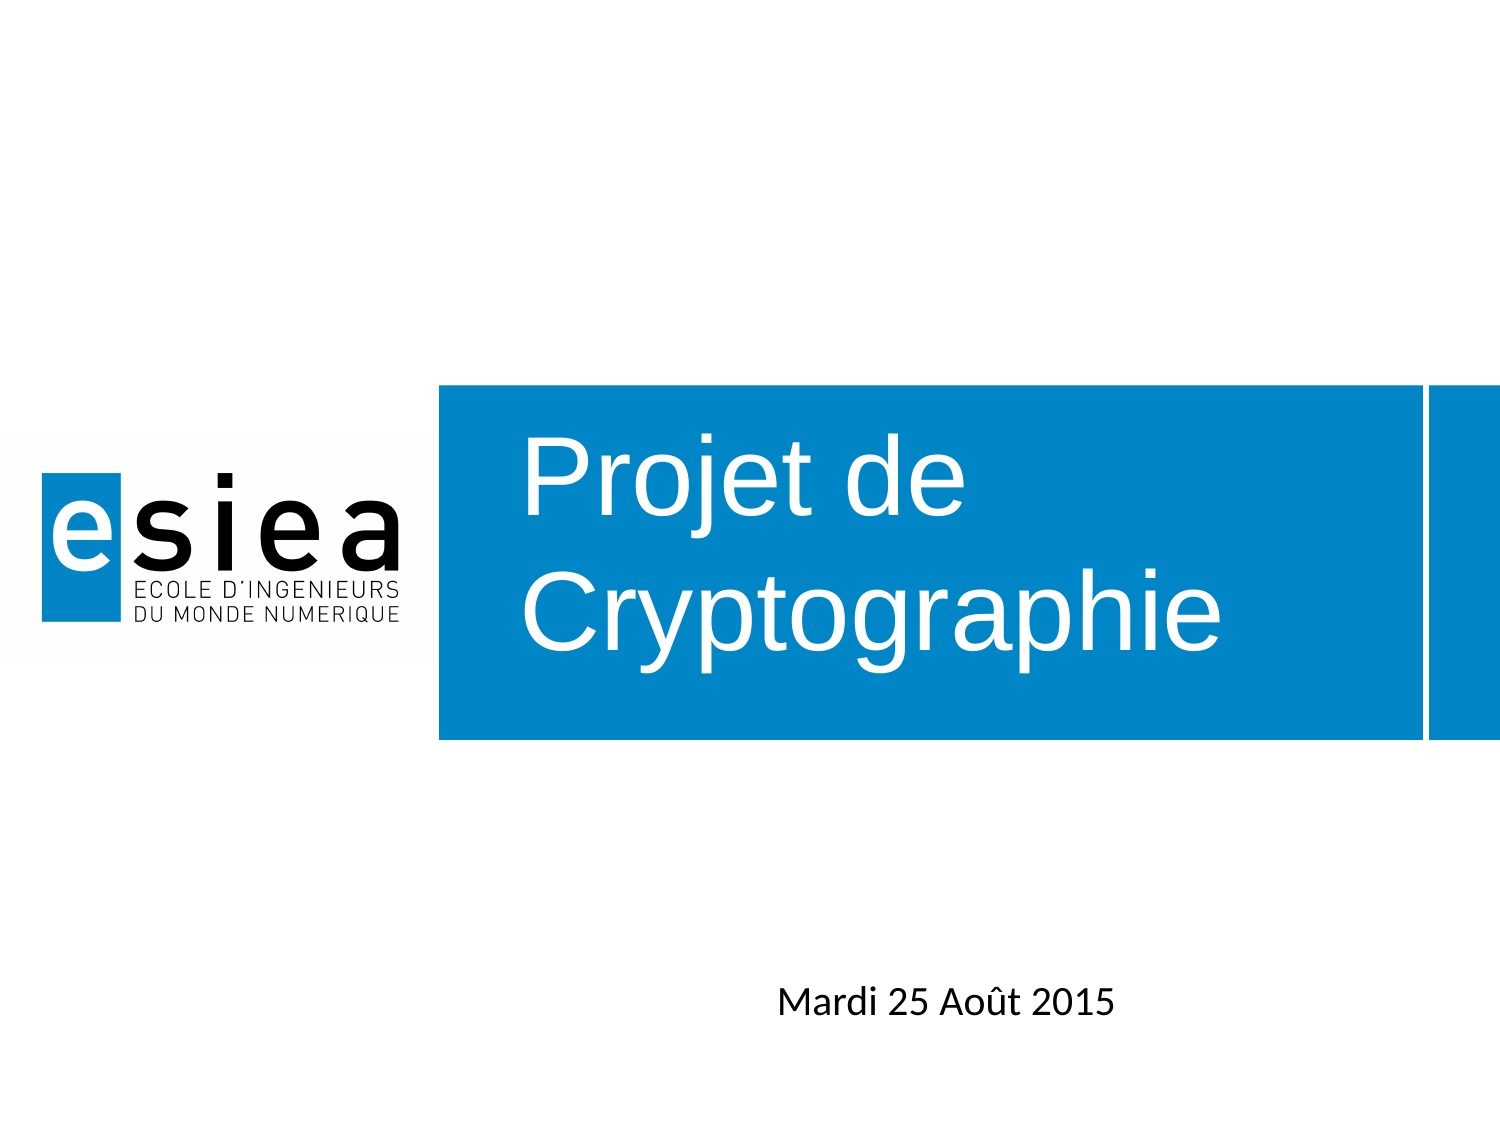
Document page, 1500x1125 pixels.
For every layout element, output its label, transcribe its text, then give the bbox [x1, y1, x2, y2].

text_box Mardi 25 Août 2015 [762, 966, 1456, 1025]
picture [2, 433, 438, 660]
title Projet de Cryptographie [504, 395, 1360, 681]
picture [1424, 385, 1428, 740]
